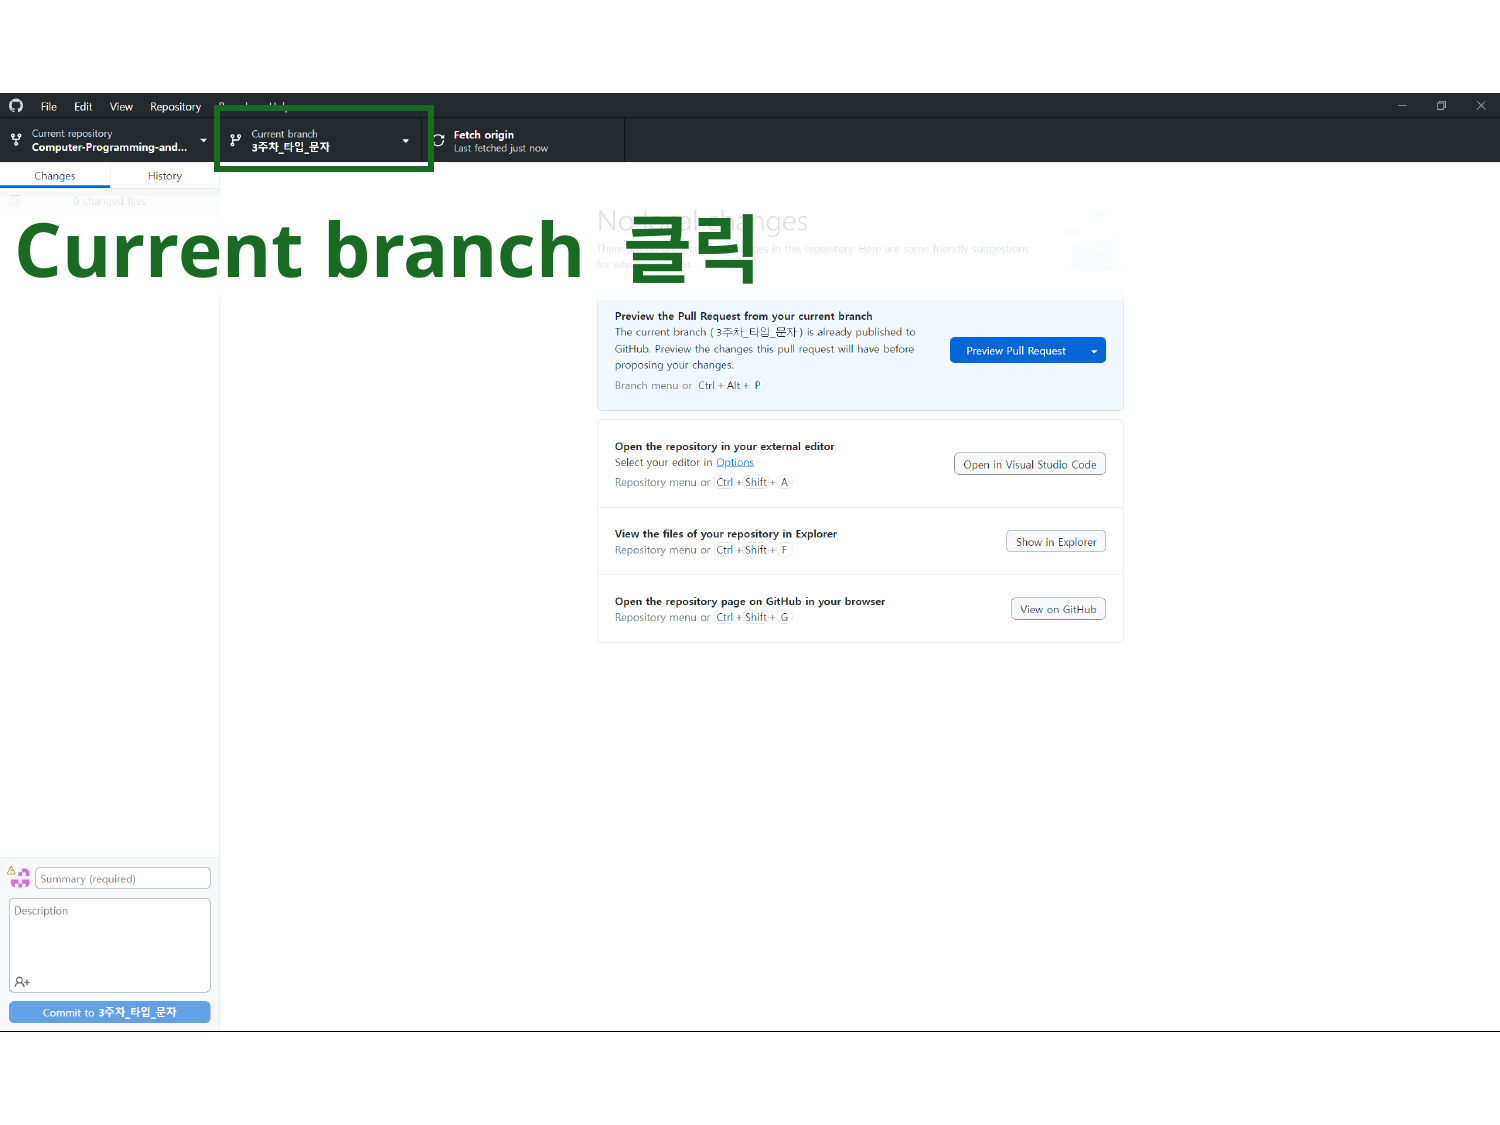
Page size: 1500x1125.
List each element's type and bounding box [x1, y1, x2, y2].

picture [0, 93, 1500, 1032]
